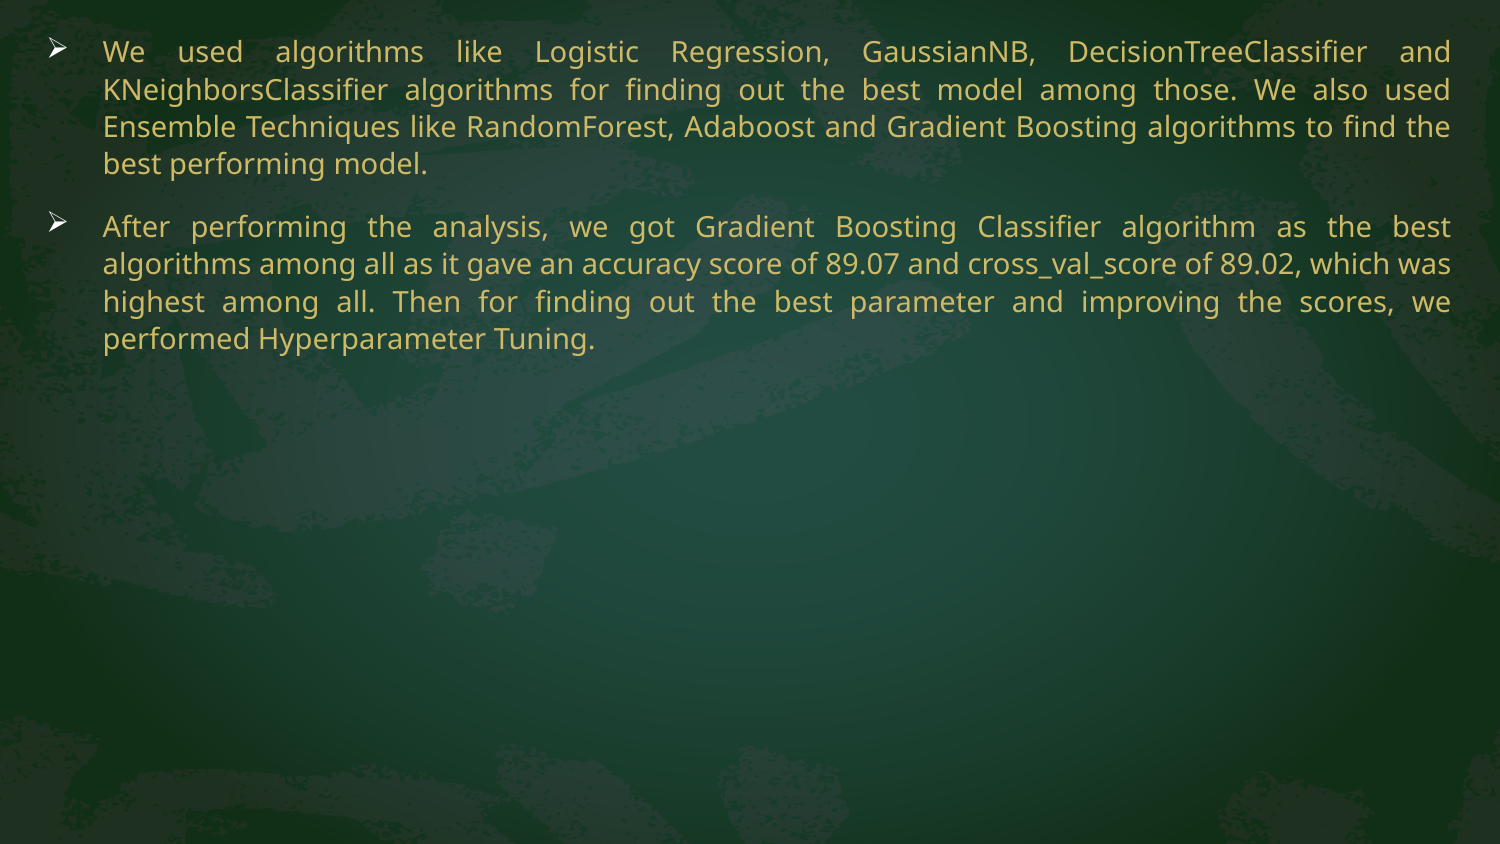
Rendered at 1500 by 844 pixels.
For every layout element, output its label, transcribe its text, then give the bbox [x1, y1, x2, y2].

subtitle We used algorithms like Logistic Regression, GaussianNB, DecisionTreeClassifier and KNeighborsClassifier algorithms for finding out the best model among those. We also used Ensemble Techniques like RandomForest, Adaboost and Gradient Boosting algorithms to find the best performing model. After performing the analysis, we got Gradient Boosting Classifier algorithm as the best algorithms among all as it gave an accuracy score of 89.07 and cross_val_score of 89.02, which was highest among all. Then for finding out the best parameter and improving the scores, we performed Hyperparameter Tuning. [31, 16, 1468, 797]
picture [0, 0, 1500, 844]
